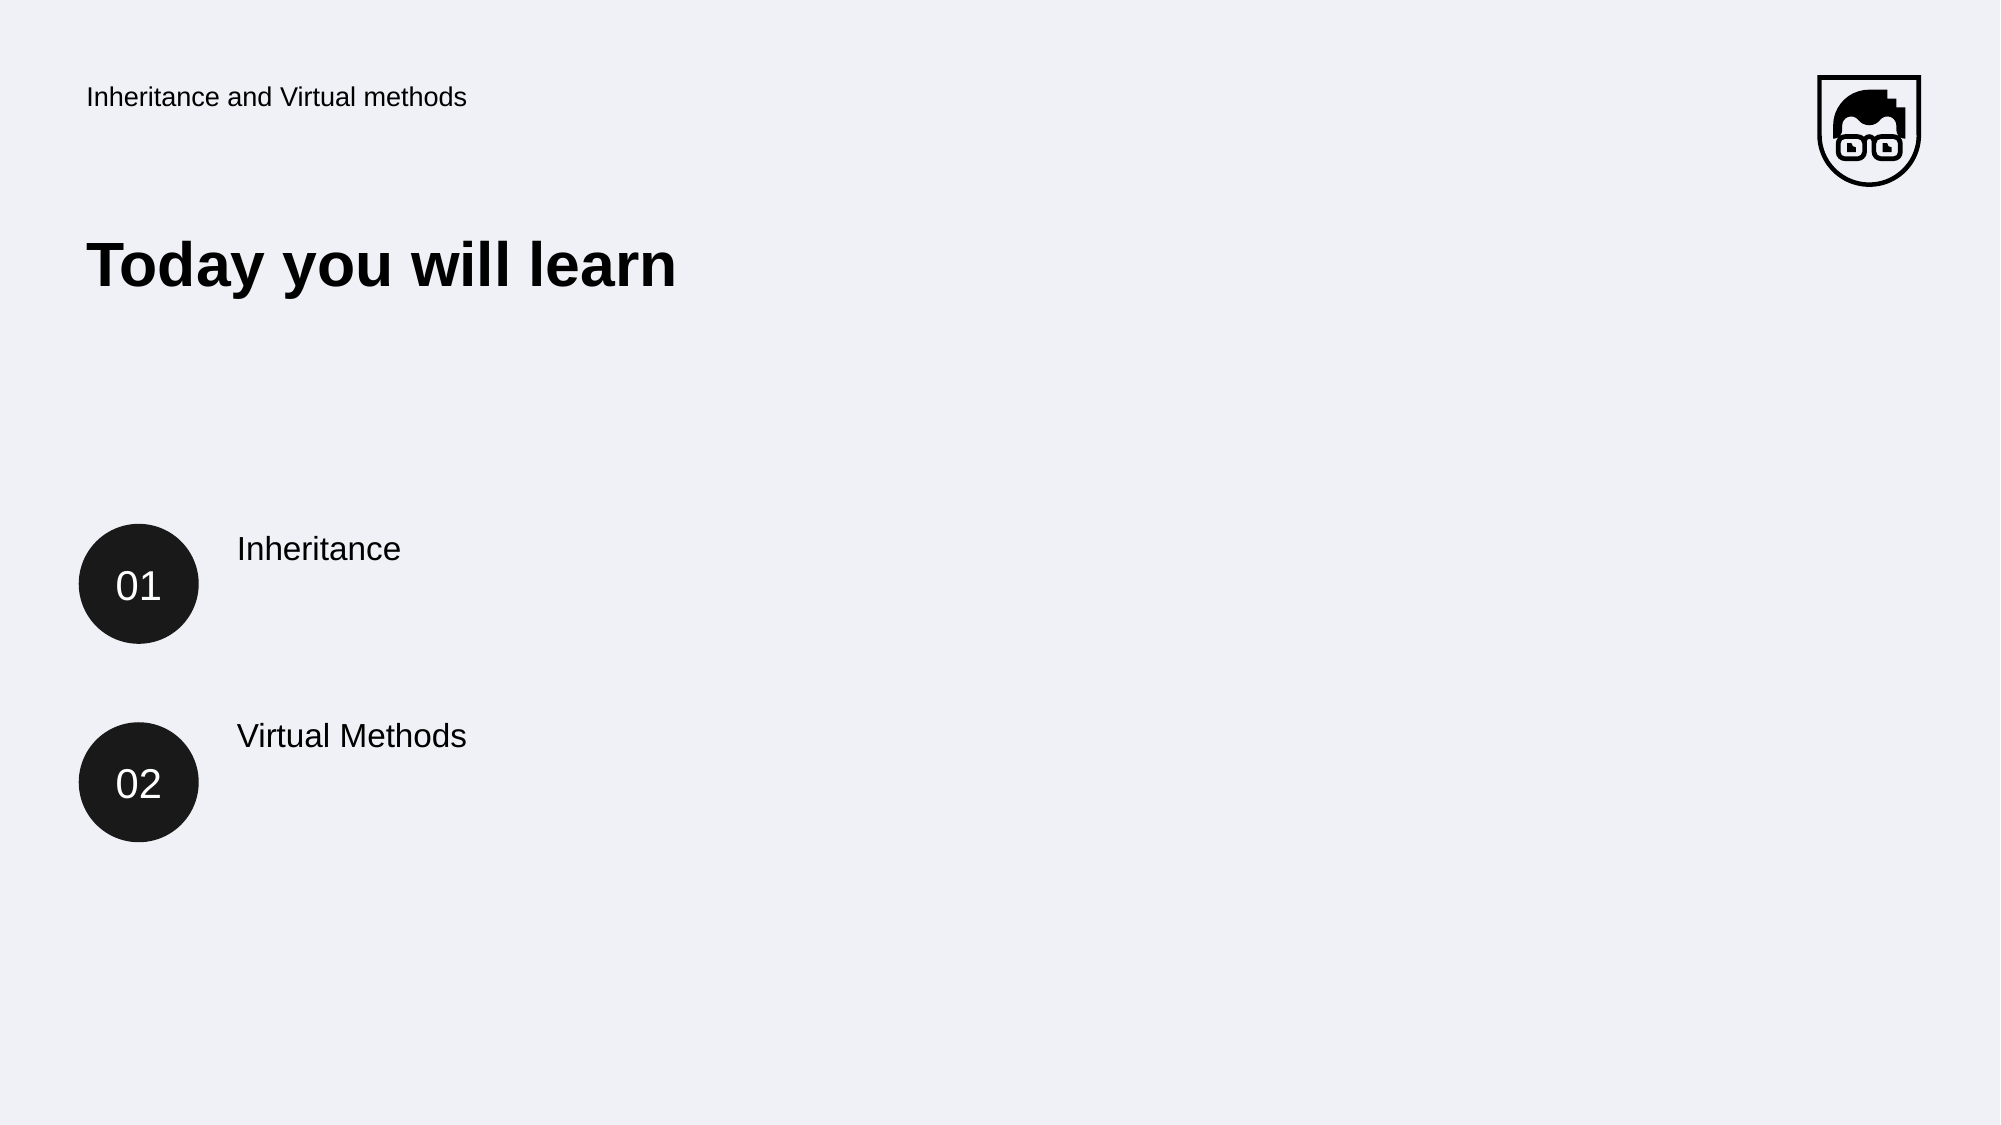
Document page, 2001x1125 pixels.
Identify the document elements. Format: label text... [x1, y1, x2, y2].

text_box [78, 721, 199, 843]
list Inheritance and Virtual methods [78, 75, 1001, 151]
list Virtual Methods [228, 710, 925, 860]
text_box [78, 523, 199, 645]
list Inheritance [228, 523, 925, 673]
title Today you will learn [78, 224, 925, 450]
